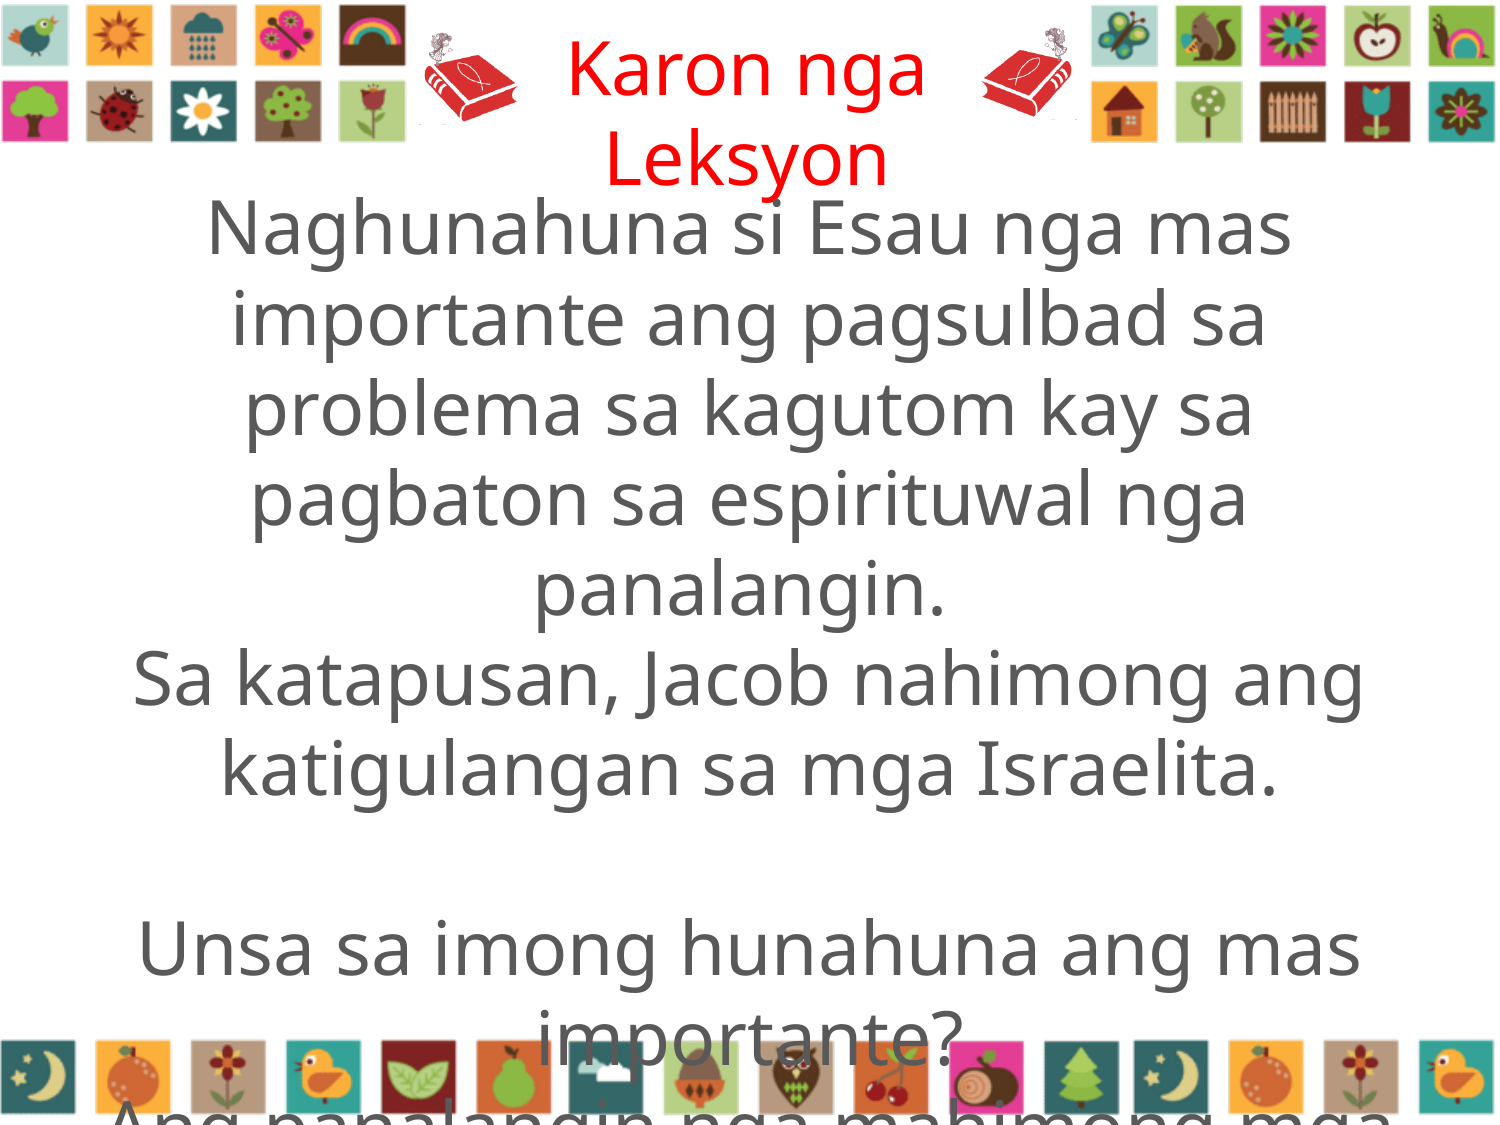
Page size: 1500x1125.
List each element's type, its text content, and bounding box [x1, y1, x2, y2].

picture [950, 3, 1500, 150]
picture [0, 3, 550, 150]
text_box Naghunahuna si Esau nga mas importante ang pagsulbad sa problema sa kagutom kay sa pagbaton sa espirituwal nga panalangin. Sa katapusan, Jacob nahimong ang katigulangan sa mga Israelita. Unsa sa imong hunahuna ang mas importante? Ang panalangin nga mahimong mga anak sa Dios dili ikapuli sa bisan unsa. [76, 172, 1424, 1027]
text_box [0, 1028, 1500, 1118]
text_box Karon nga Leksyon [414, 13, 1080, 172]
